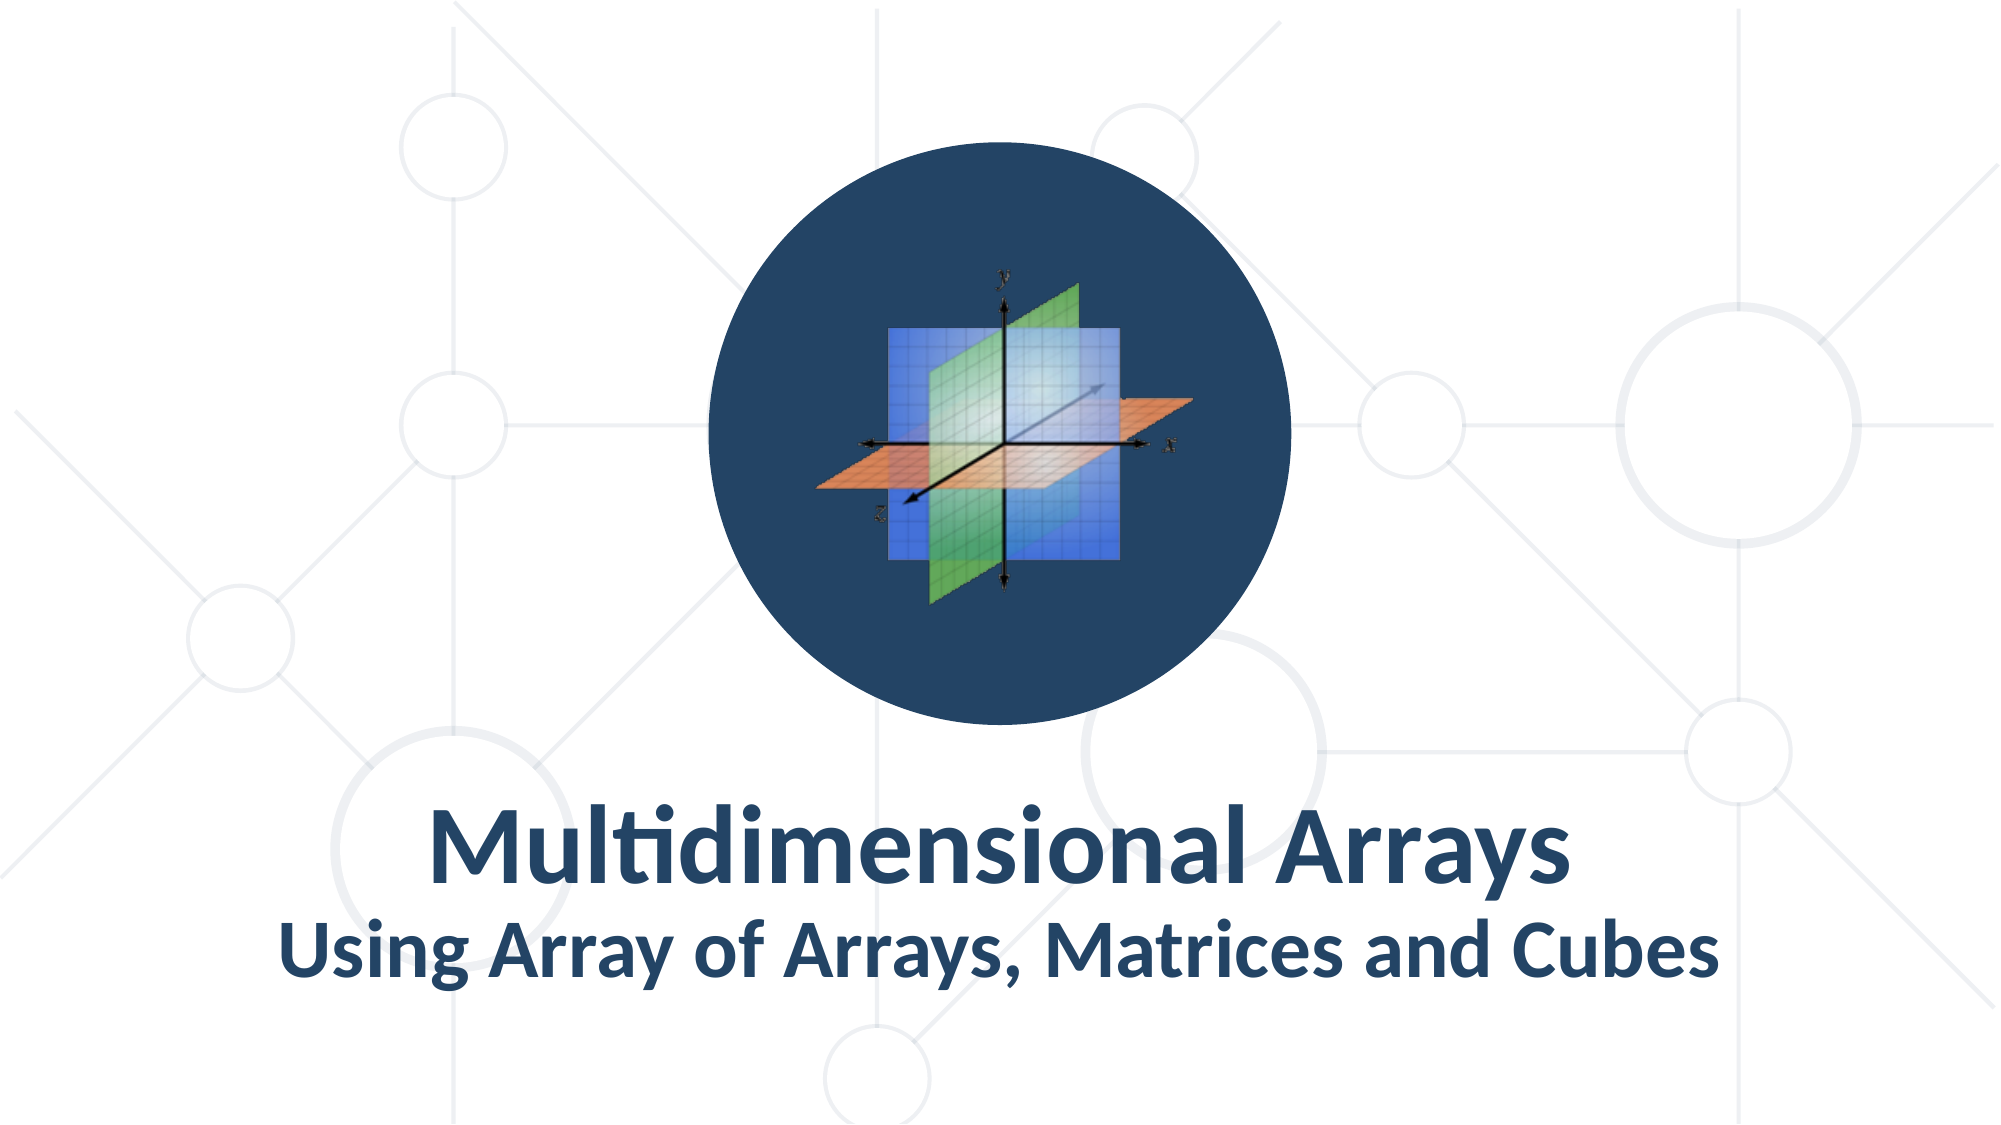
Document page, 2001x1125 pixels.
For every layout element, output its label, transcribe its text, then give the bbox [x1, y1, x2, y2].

picture [812, 263, 1197, 611]
list Using Array of Arrays, Matrices and Cubes [100, 900, 1900, 983]
list Multidimensional Arrays [100, 771, 1900, 898]
